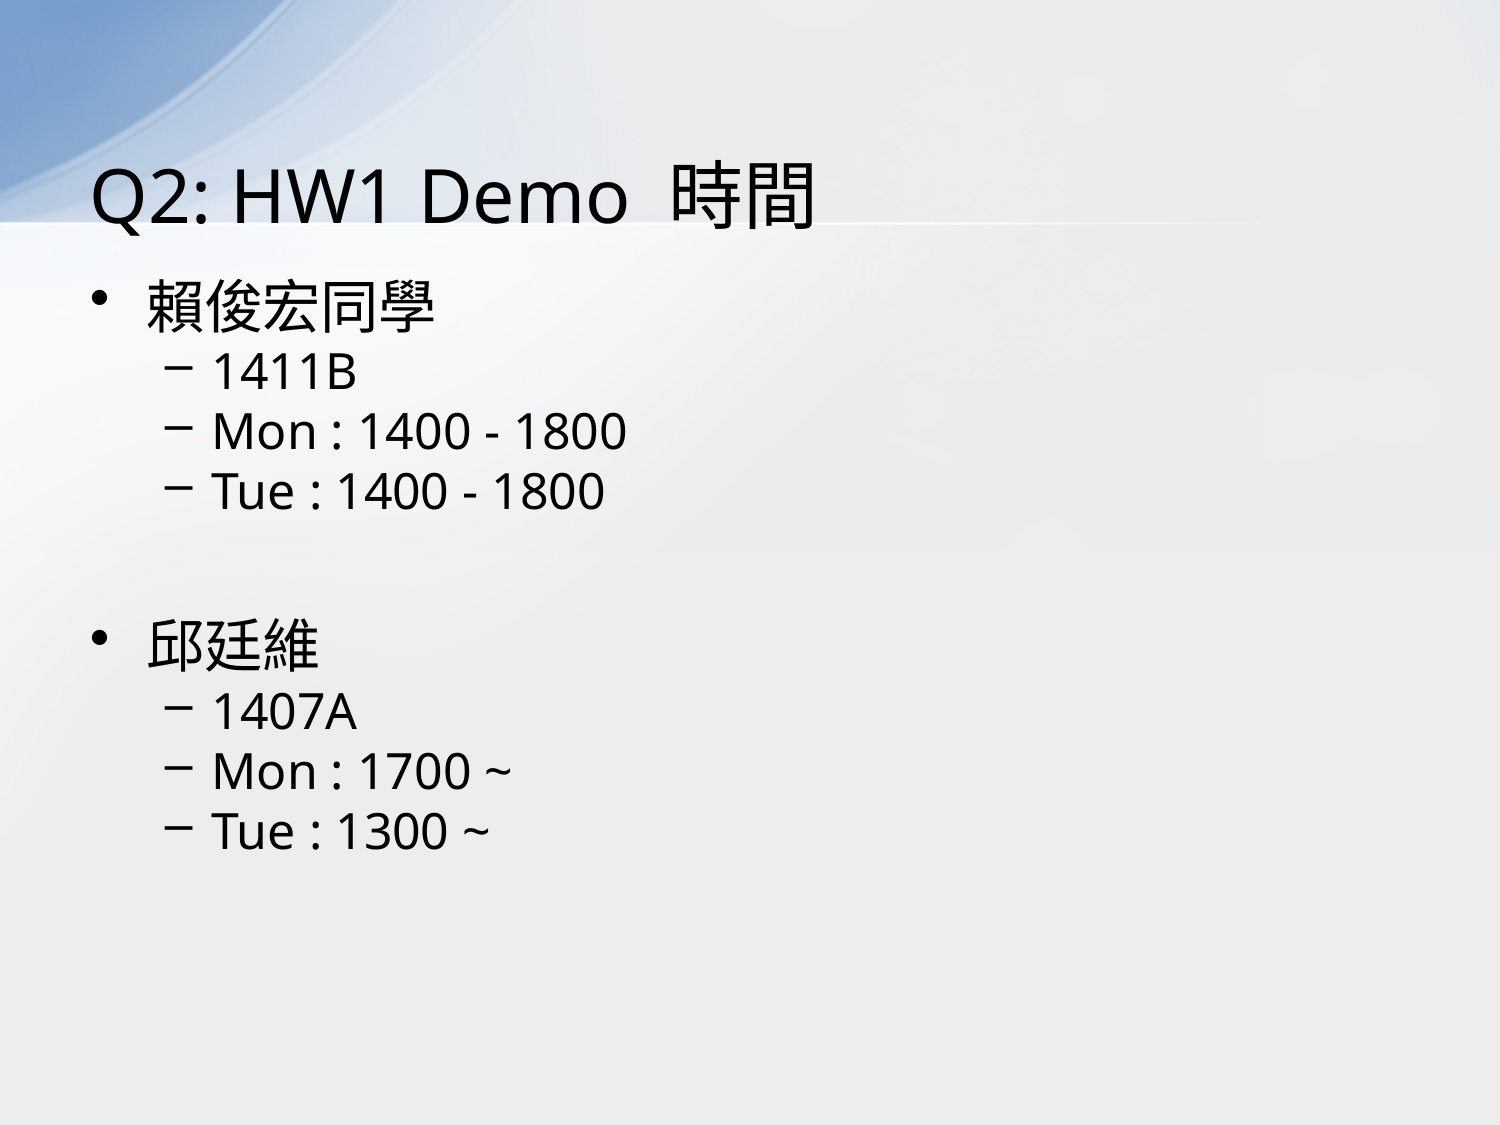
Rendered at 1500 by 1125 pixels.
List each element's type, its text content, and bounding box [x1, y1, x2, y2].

title Q2: HW1 Demo 時間 [75, 58, 1425, 247]
list 賴俊宏同學 1411B Mon : 1400 - 1800 Tue : 1400 - 1800 邱廷維 1407A Mon : 1700 ~ Tue : 1300 ~ [75, 262, 1425, 1005]
picture [0, 0, 1500, 1125]
